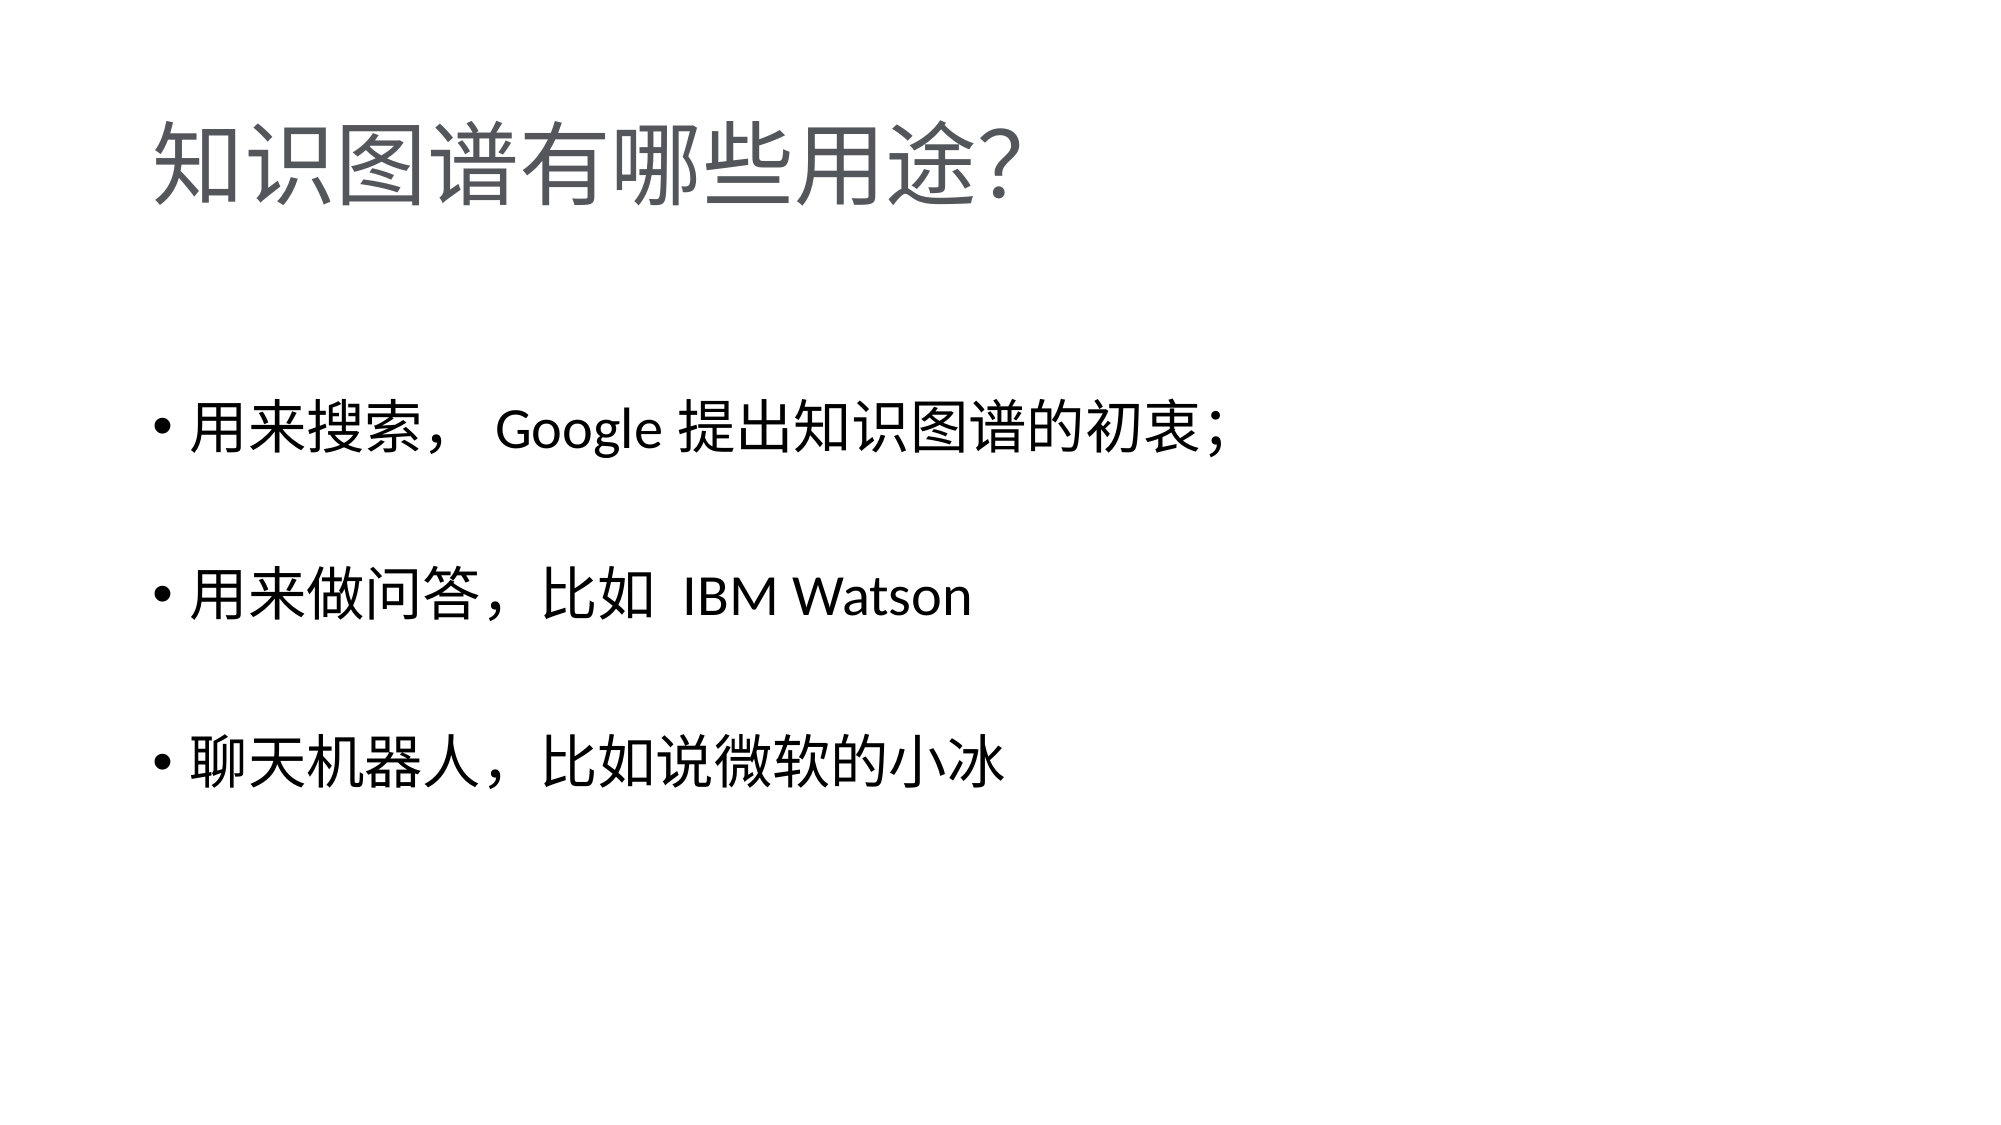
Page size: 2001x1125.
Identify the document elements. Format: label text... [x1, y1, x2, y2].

title 知识图谱有哪些用途？ [137, 59, 1863, 278]
list 用来搜索，Google提出知识图谱的初衷； 用来做问答，比如 IBM Watson 聊天机器人，比如说微软的小冰 [137, 299, 1863, 1014]
